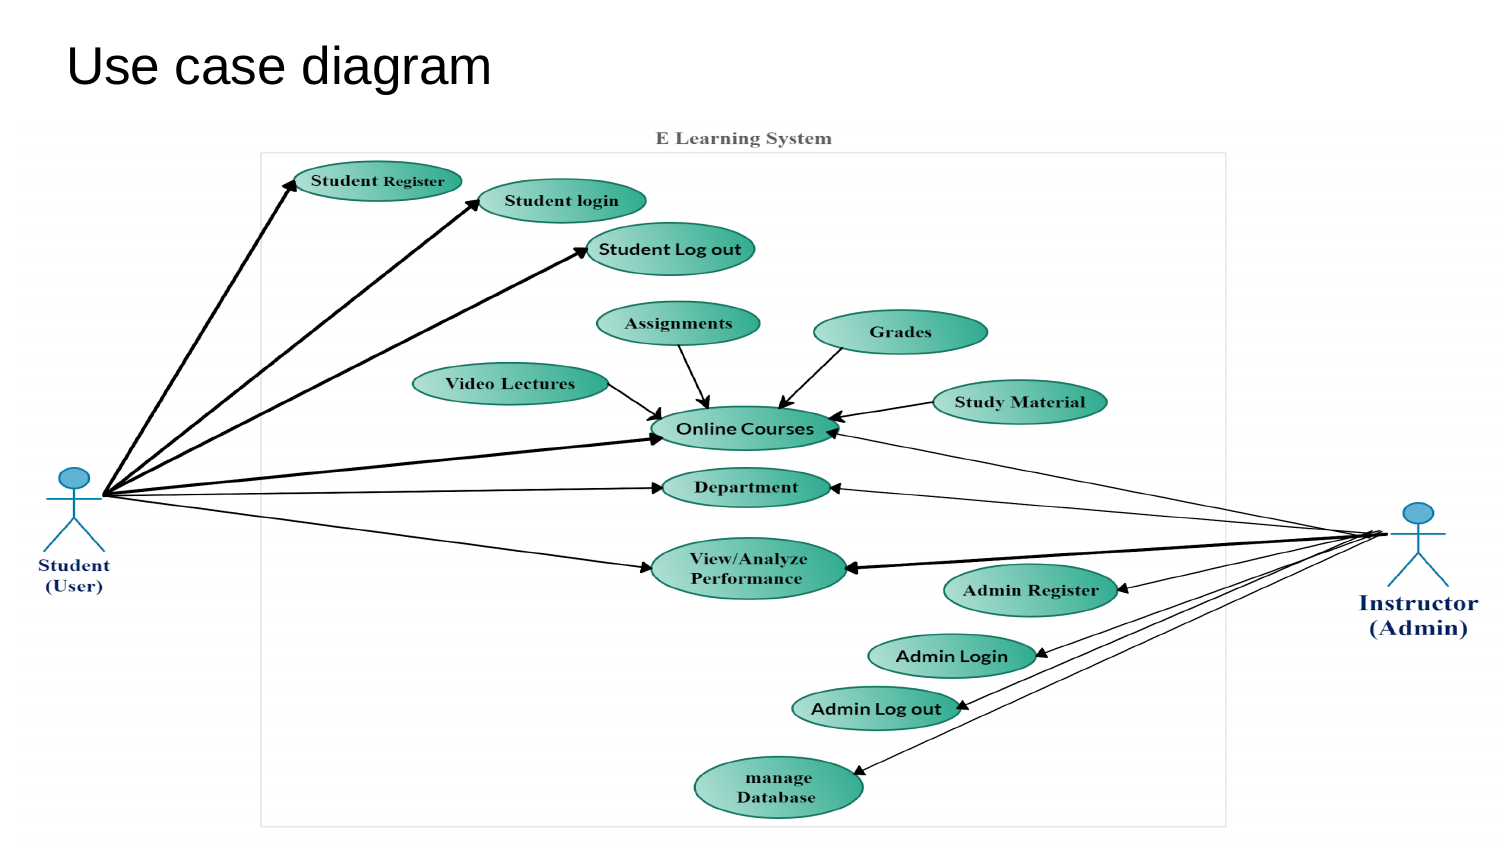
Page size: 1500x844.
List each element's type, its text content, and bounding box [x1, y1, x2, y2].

picture [16, 110, 1500, 844]
title Use case diagram [51, 17, 1449, 109]
